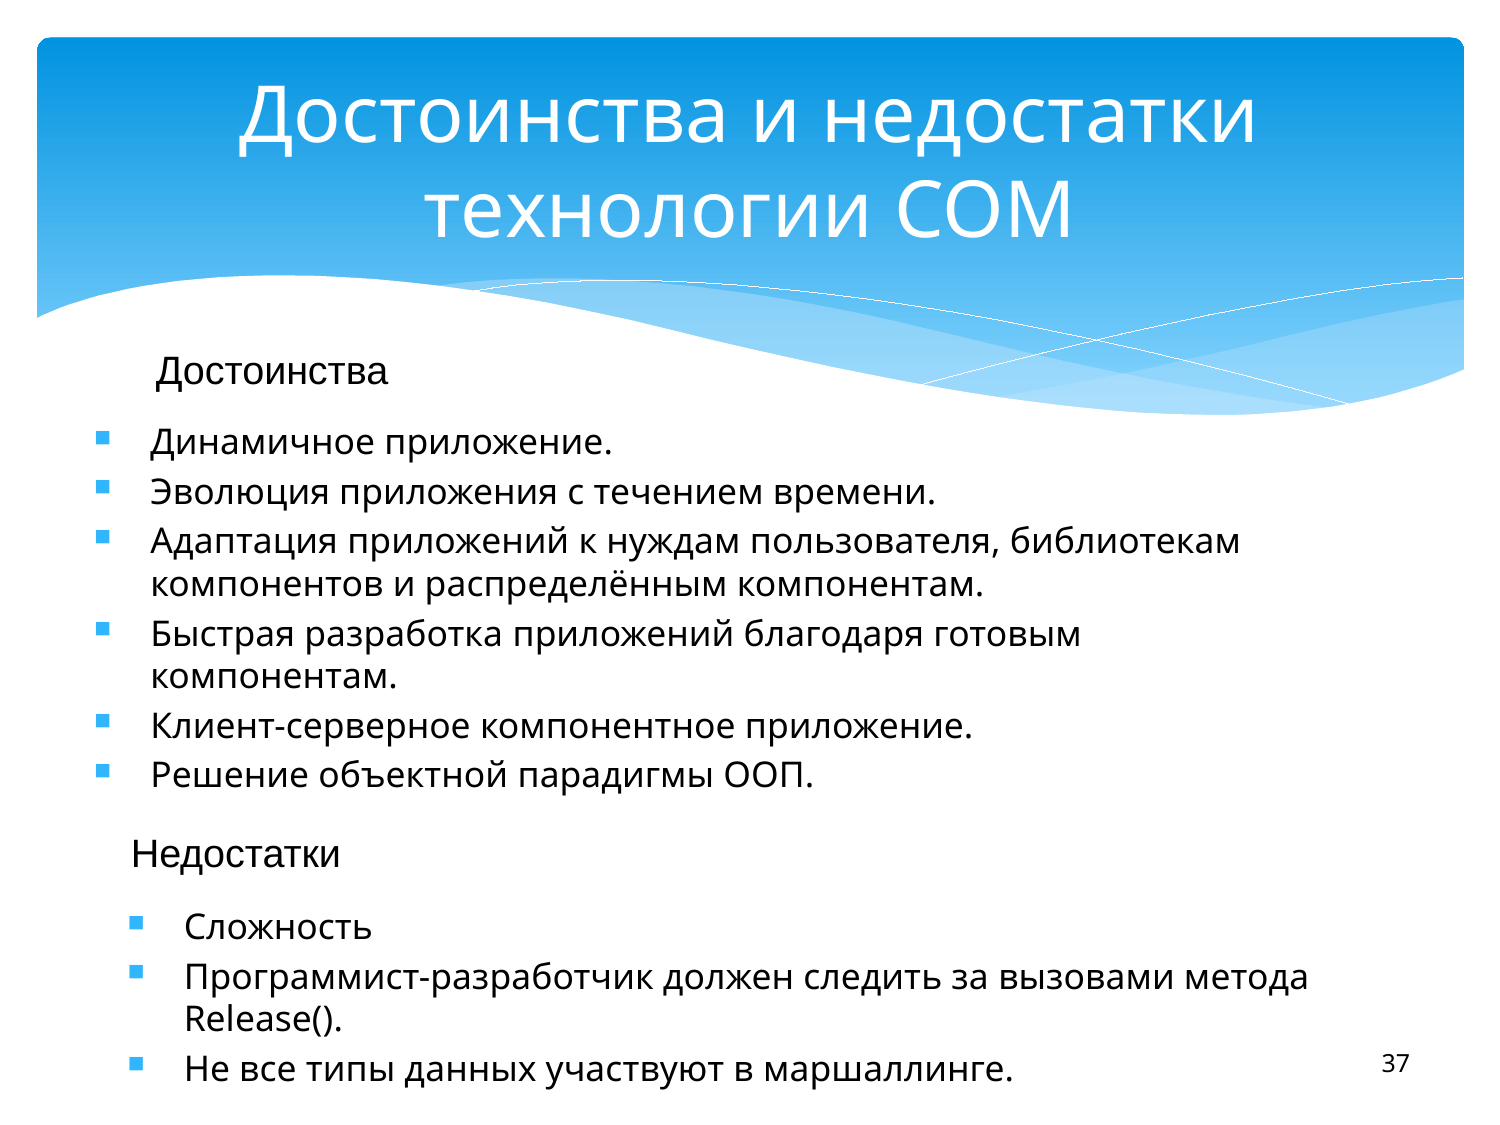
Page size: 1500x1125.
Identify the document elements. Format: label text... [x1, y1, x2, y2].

text_box Сложность Программист-разработчик должен следить за вызовами метода Release(). Не все типы данных участвуют в маршаллинге. [112, 896, 1388, 1125]
text_box 37 [1388, 1014, 1426, 1090]
text_box Достоинства [140, 326, 1416, 411]
title Достоинства и недостатки технологии COM [75, 55, 1425, 261]
text_box Недостатки [115, 808, 1391, 894]
text_box Динамичное приложение. Эволюция приложения с течением времени. Адаптация приложений к нуждам пользователя, библиотекам компонентов и распределённым компонентам. Быстрая разработка приложений благодаря готовым компонентам. Клиент-серверное компонентное приложение. Решение объектной парадигмы ООП. [79, 411, 1355, 778]
